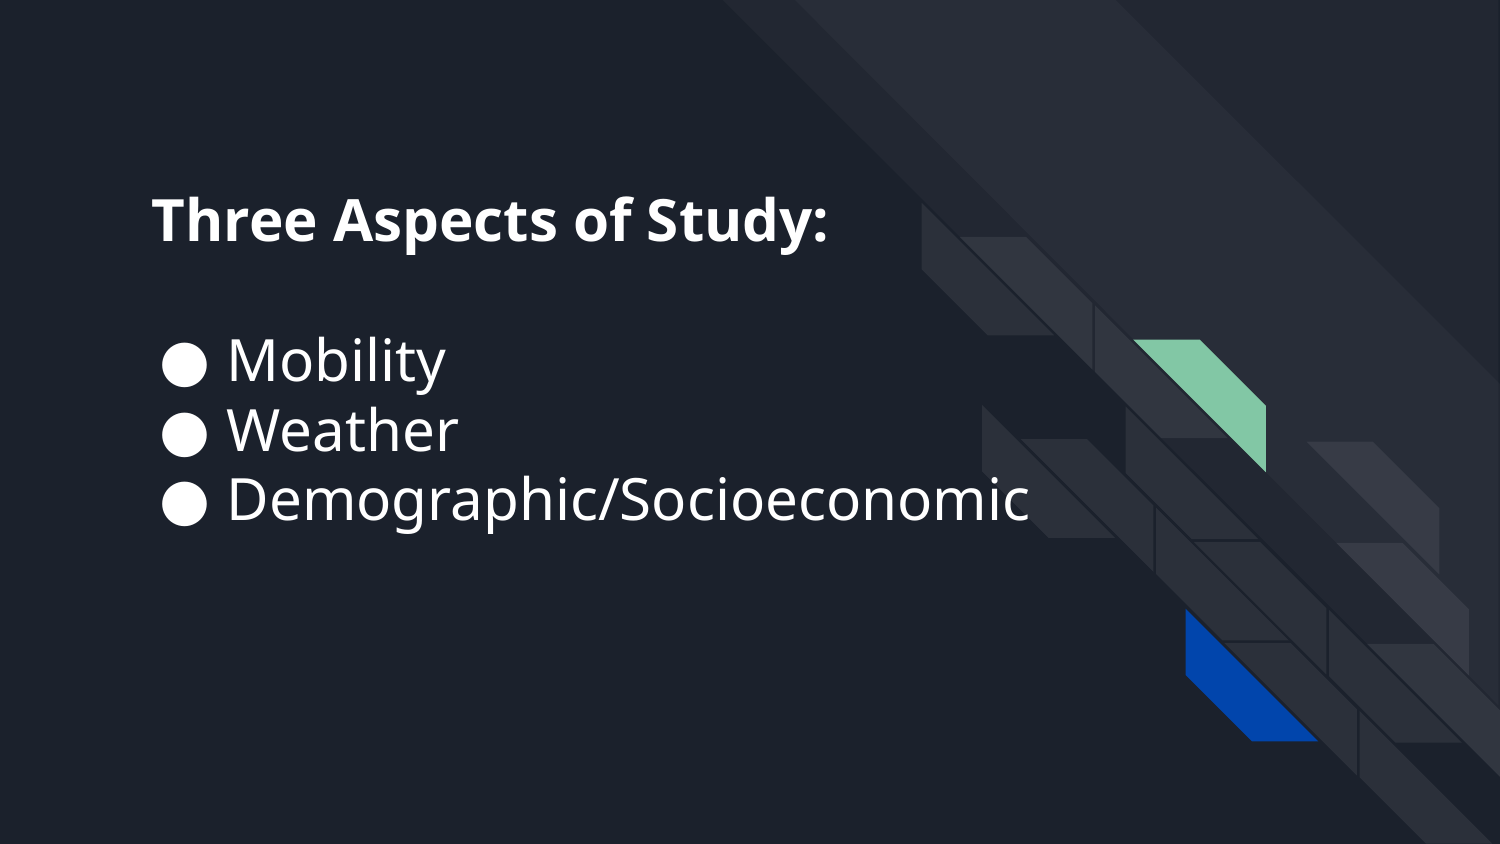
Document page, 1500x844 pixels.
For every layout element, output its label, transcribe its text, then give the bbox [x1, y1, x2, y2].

title Three Aspects of Study: Mobility Weather Demographic/Socioeconomic [136, 123, 1119, 592]
